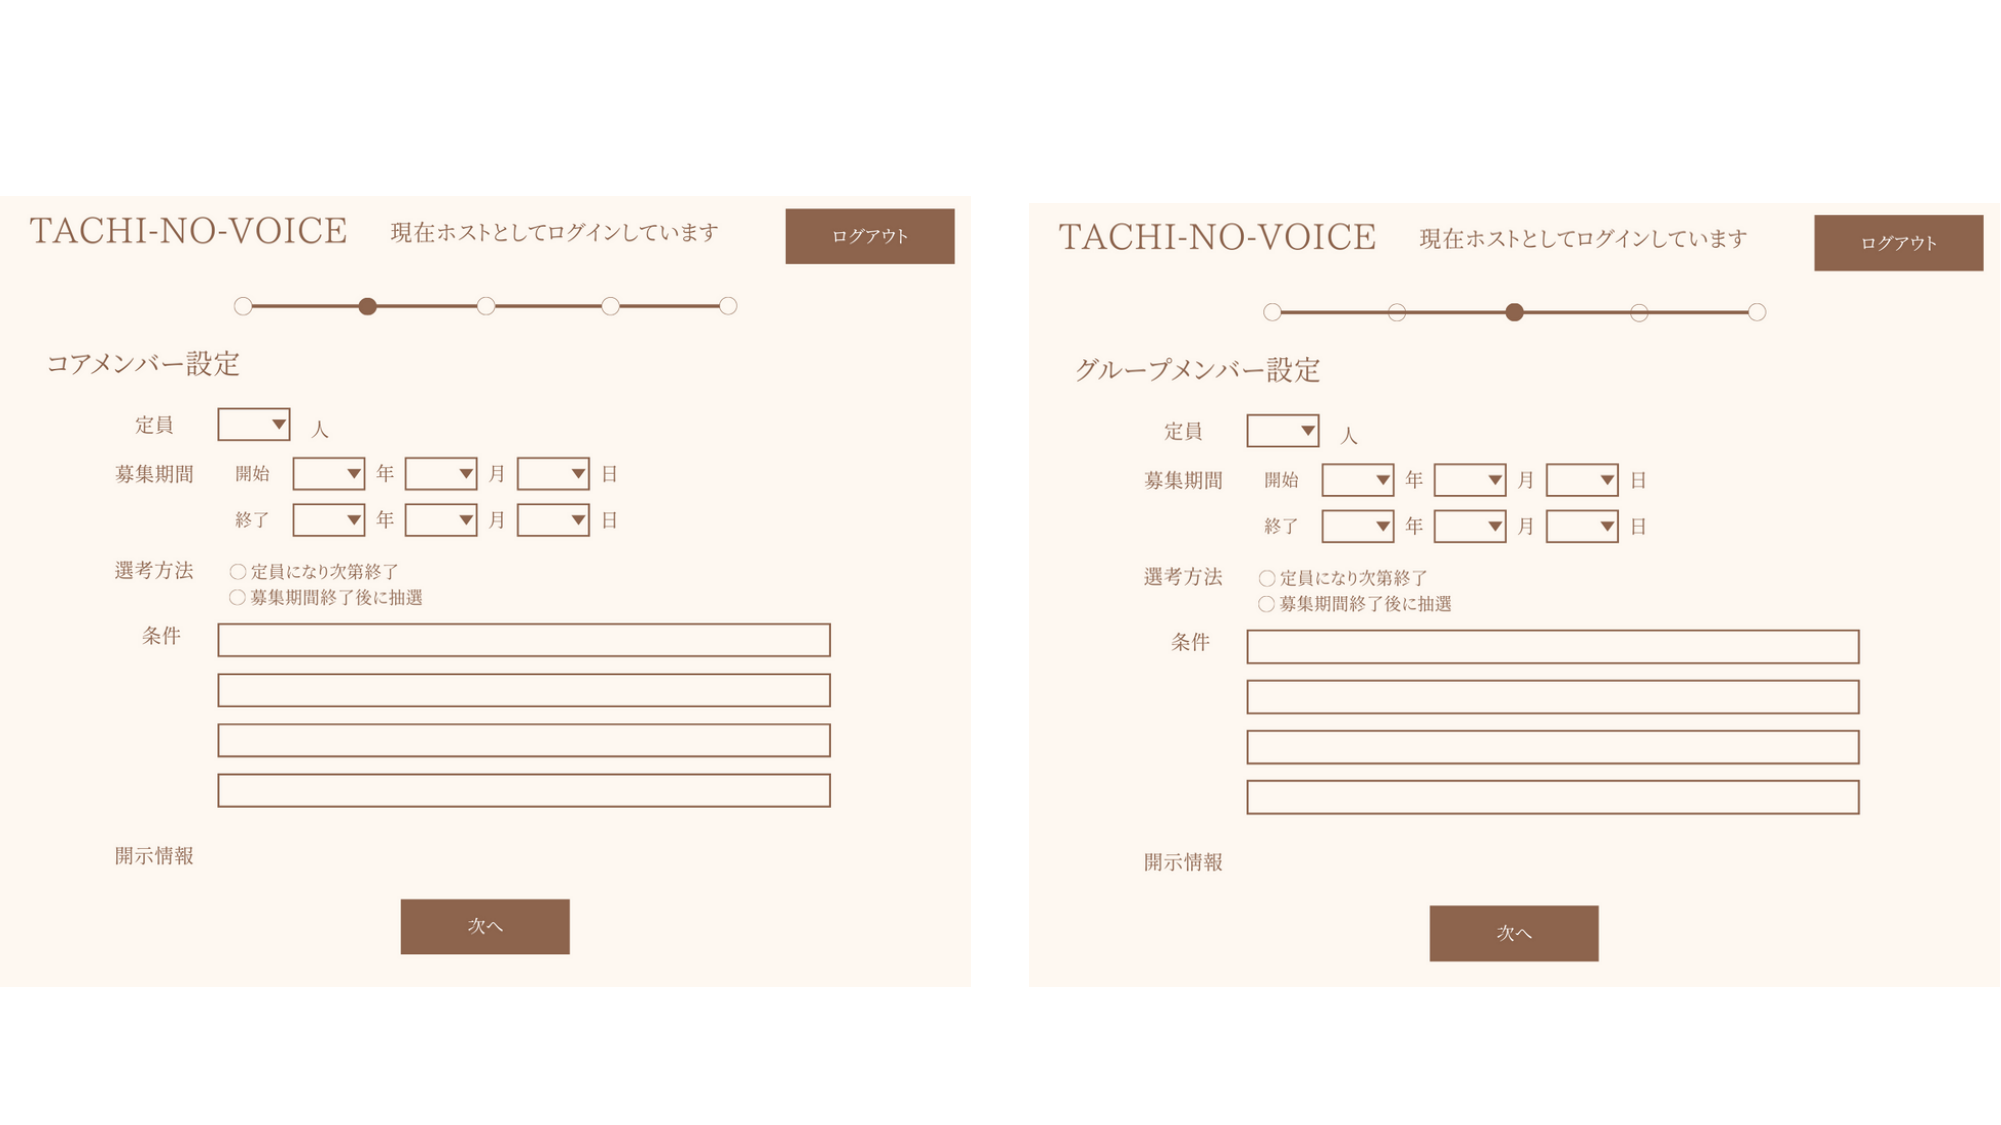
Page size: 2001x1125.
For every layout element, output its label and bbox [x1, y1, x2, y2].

picture [0, 196, 971, 987]
picture [1029, 203, 2000, 987]
